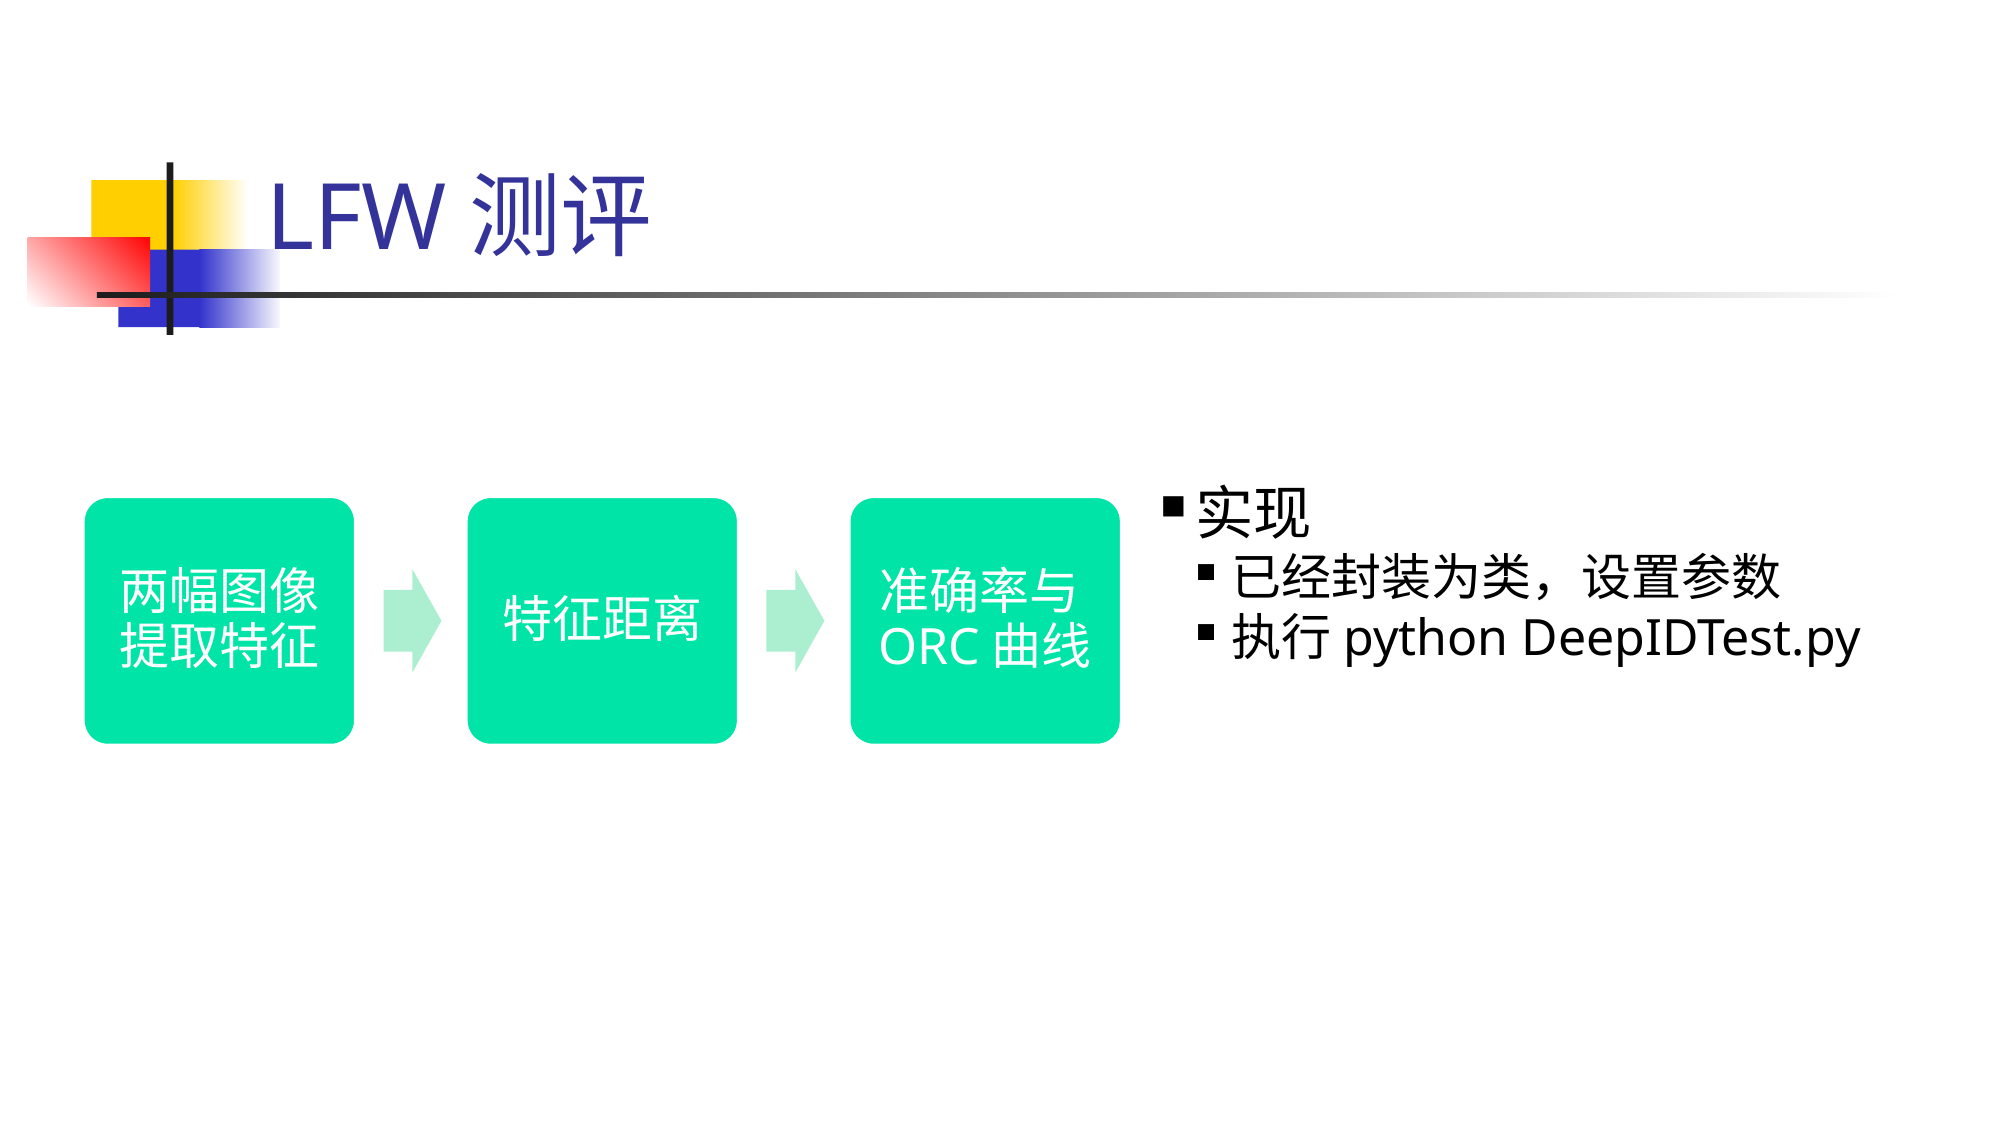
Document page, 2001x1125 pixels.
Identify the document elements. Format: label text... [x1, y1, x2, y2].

text_box [383, 569, 442, 673]
text_box LFW测评 [251, 35, 1957, 275]
text_box 特征距离 [465, 496, 739, 746]
text_box [766, 569, 825, 673]
text_box 实现 已经封装为类，设置参数 执行python DeepIDTest.py [1145, 342, 1979, 794]
text_box 两幅图像提取特征 [82, 496, 357, 746]
text_box 准确率与ORC曲线 [848, 496, 1122, 746]
